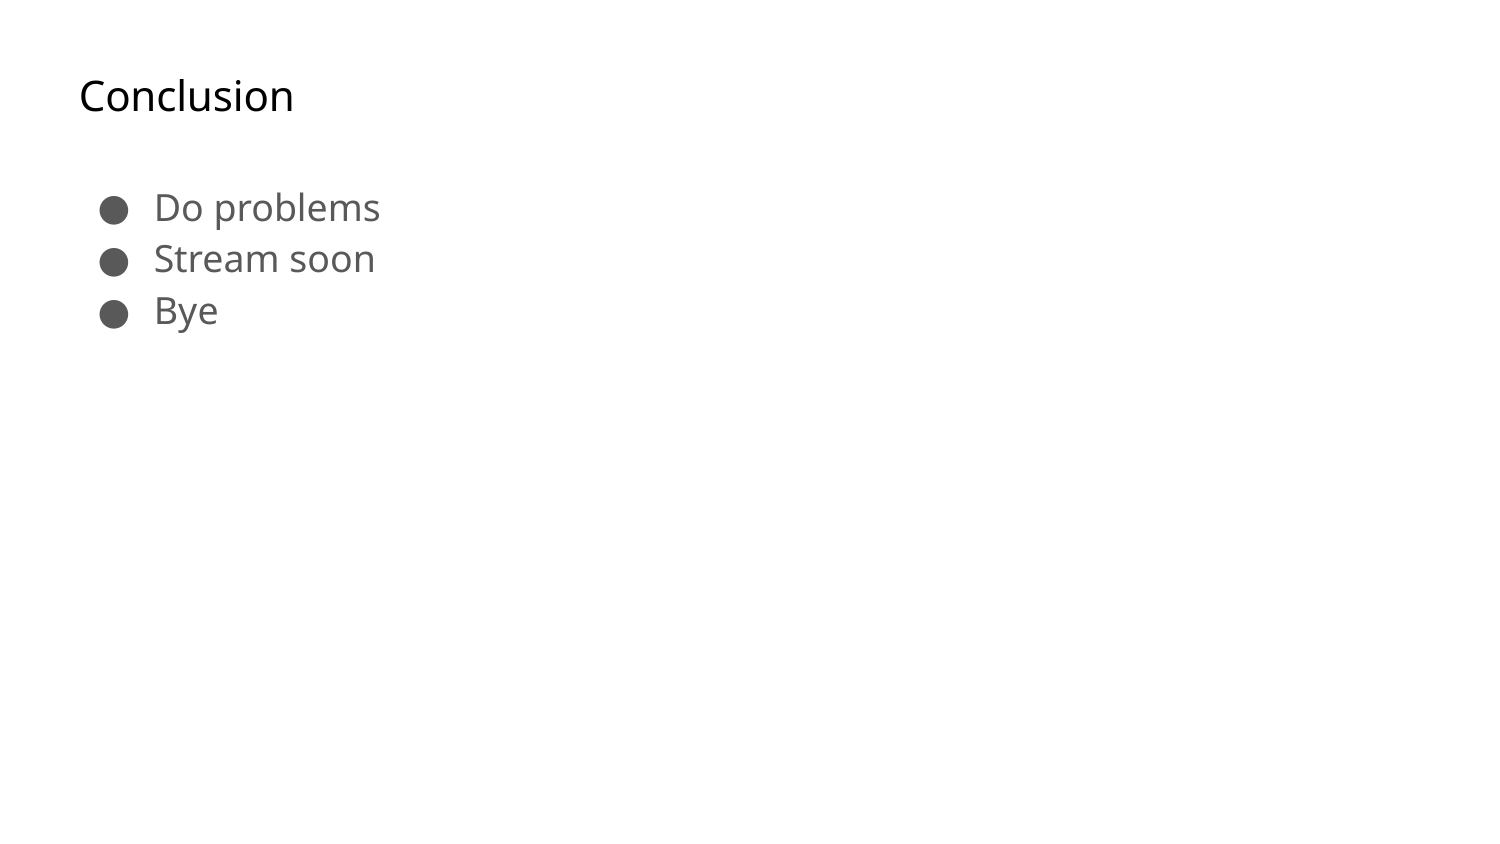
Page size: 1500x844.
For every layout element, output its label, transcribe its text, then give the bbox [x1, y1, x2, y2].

title Conclusion [63, 54, 1267, 136]
list Do problems Stream soon Bye [63, 161, 1450, 645]
